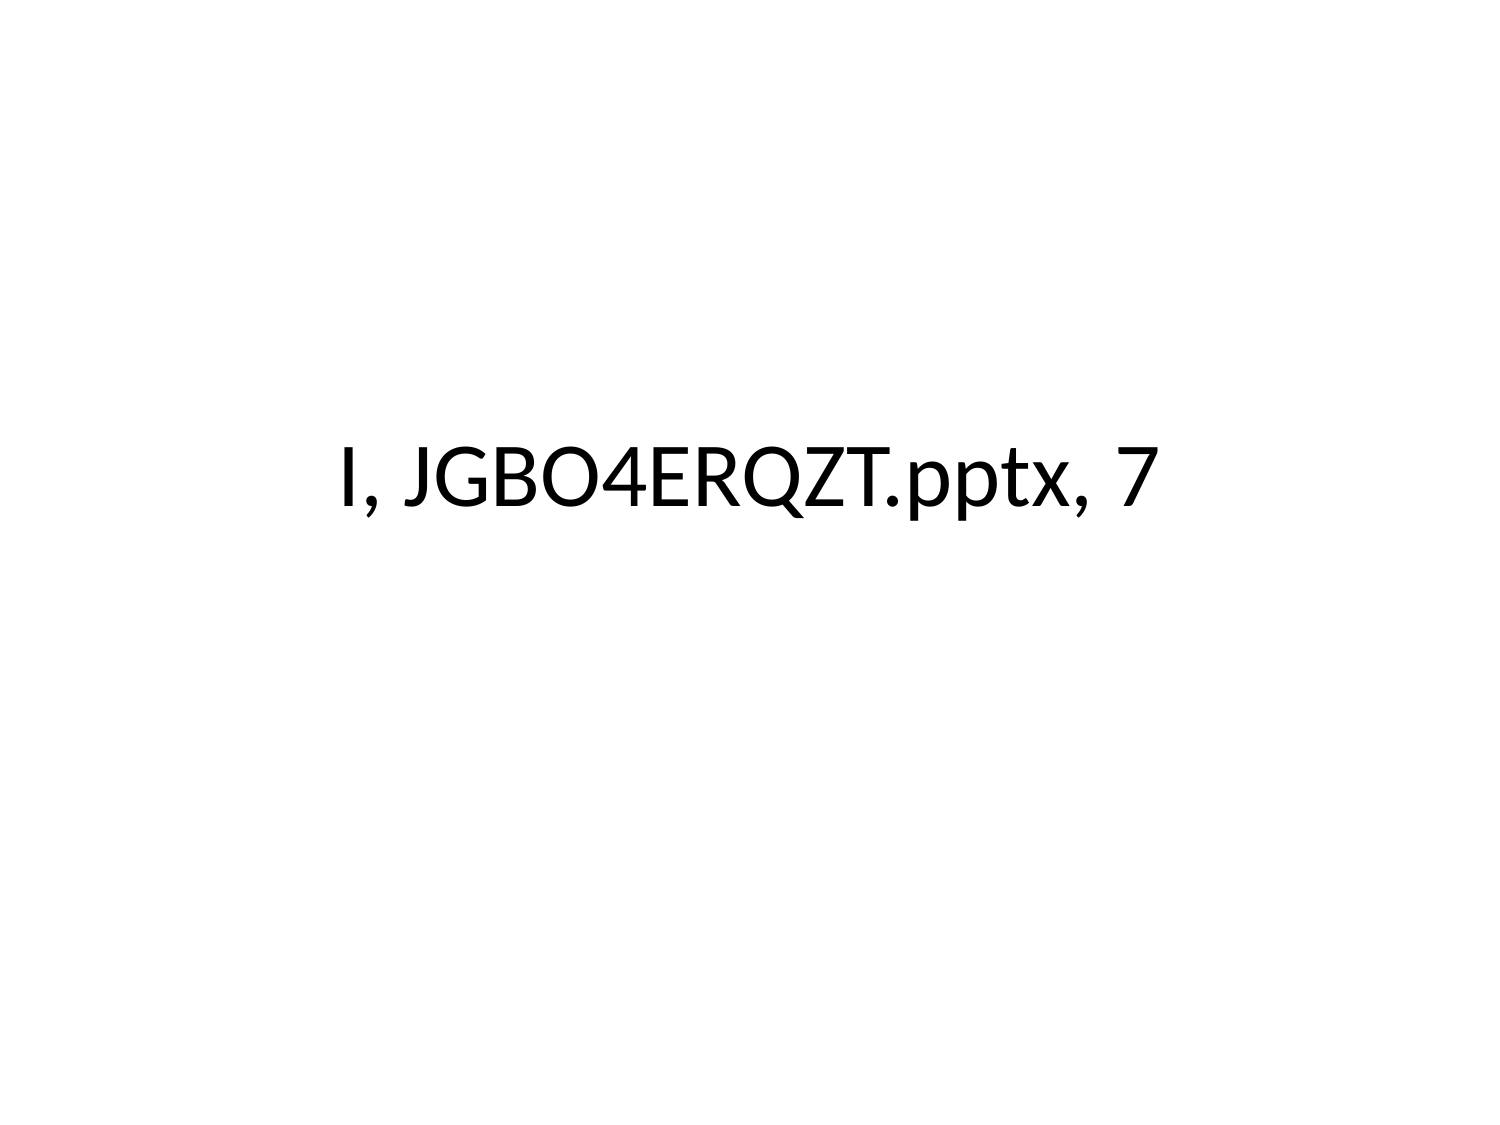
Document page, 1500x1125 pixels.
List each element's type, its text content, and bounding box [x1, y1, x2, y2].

title I, JGBO4ERQZT.pptx, 7 [112, 349, 1388, 591]
